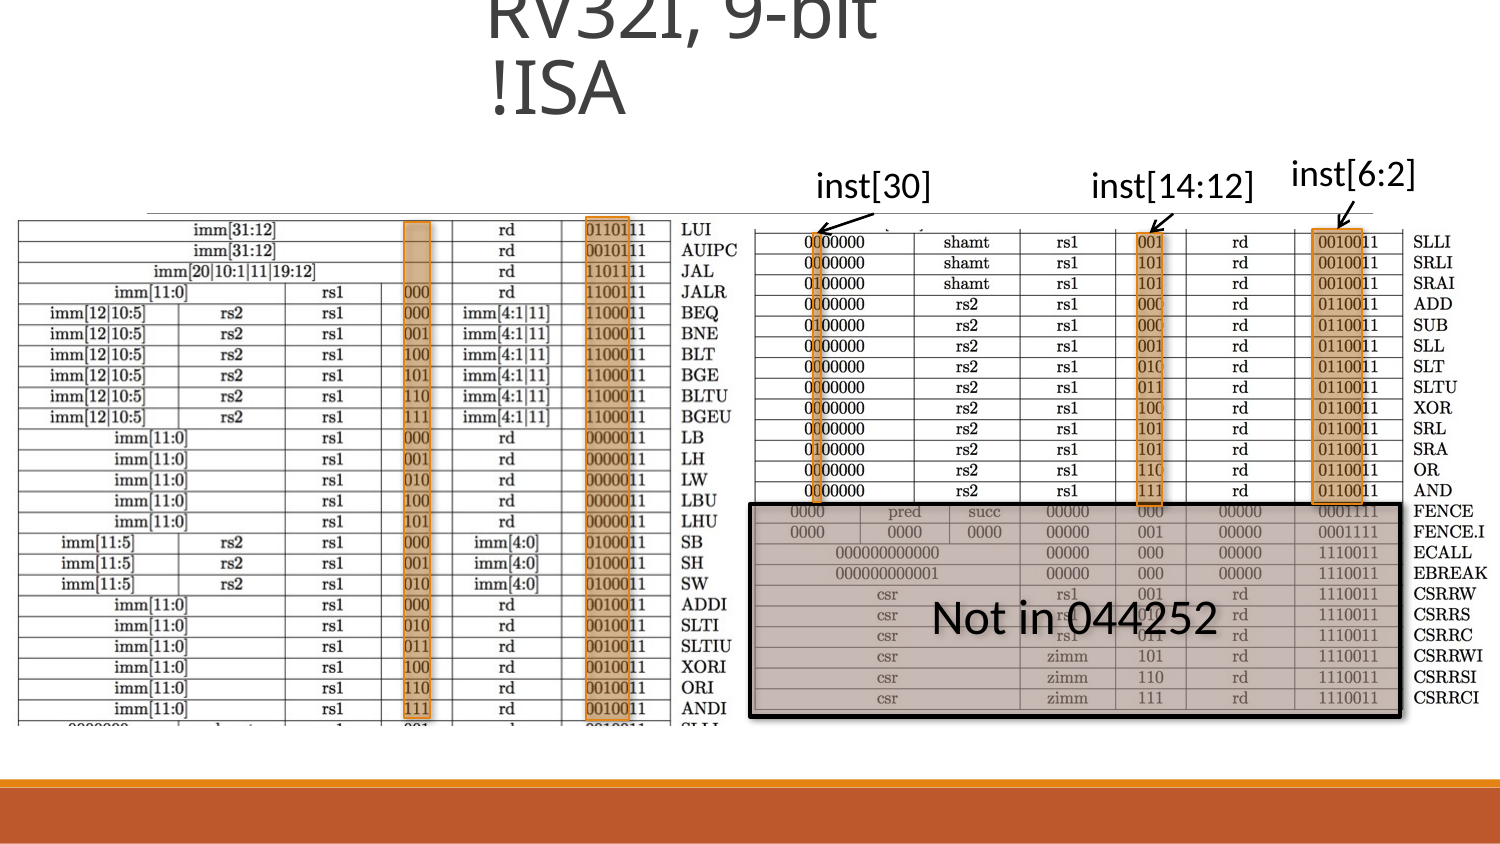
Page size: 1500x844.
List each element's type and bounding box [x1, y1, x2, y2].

text_box [1276, 141, 1432, 230]
text_box [801, 154, 947, 234]
picture [11, 216, 745, 727]
title [469, 25, 1000, 138]
picture [746, 228, 1496, 714]
text_box [1076, 154, 1271, 234]
